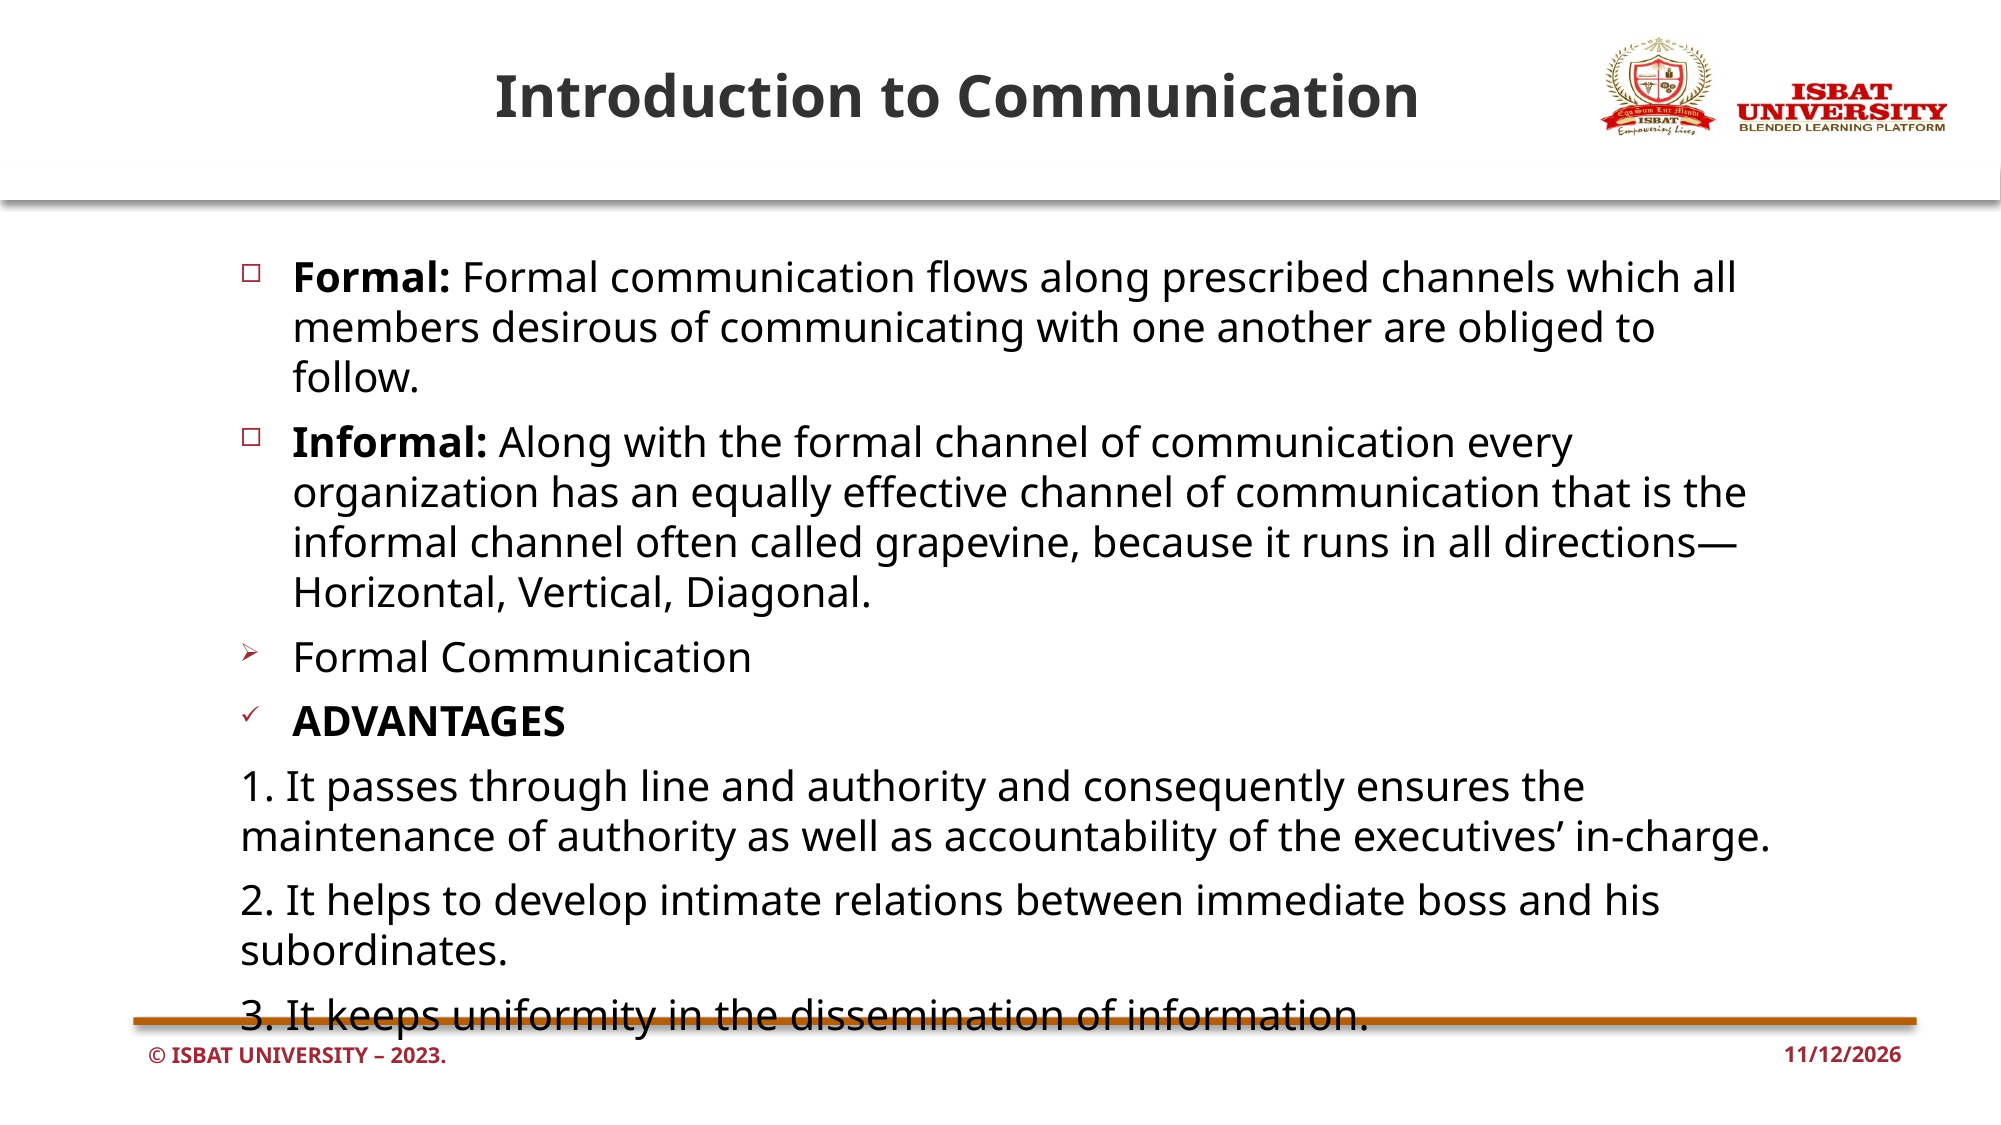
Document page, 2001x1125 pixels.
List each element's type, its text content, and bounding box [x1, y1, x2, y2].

picture [1784, 37, 1947, 138]
list Formal: Formal communication flows along prescribed channels which all members desirous of communicating with one another are obliged to follow. Informal: Along with the formal channel of communication every organization has an equally effective channel of communication that is the informal channel often called grapevine, because it runs in all directions—Horizontal, Vertical, Diagonal. Formal Communication ADVANTAGES 1. It passes through line and authority and consequently ensures the maintenance of authority as well as accountability of the executives’ in-charge. 2. It helps to develop intimate relations between immediate boss and his subordinates. 3. It keeps uniformity in the dissemination of information. [225, 243, 1800, 1084]
title Introduction to Communication [133, 24, 1784, 163]
